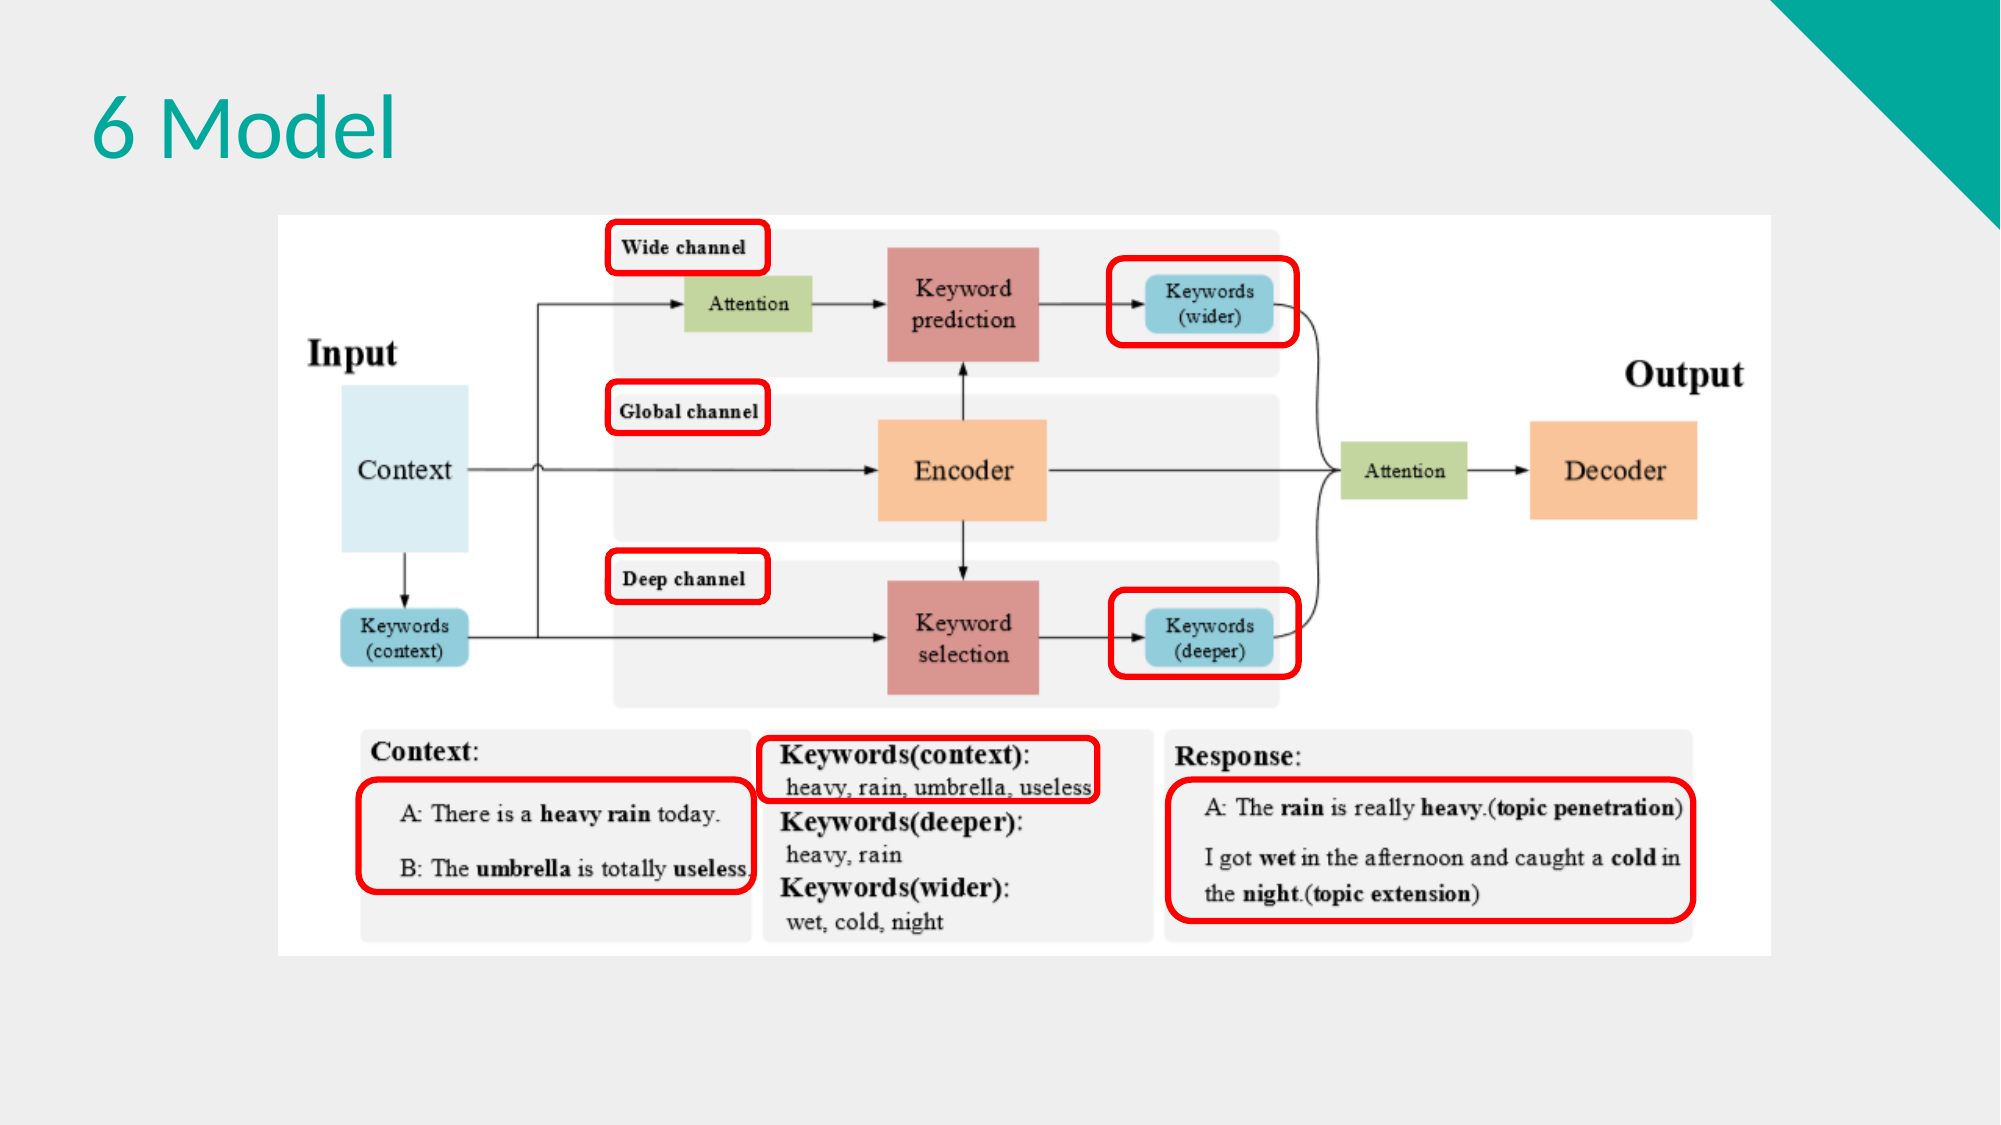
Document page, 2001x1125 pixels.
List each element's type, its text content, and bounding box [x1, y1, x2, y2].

picture [277, 215, 1771, 956]
title 6 Model [75, 20, 1800, 238]
text_box [1770, 0, 2000, 230]
